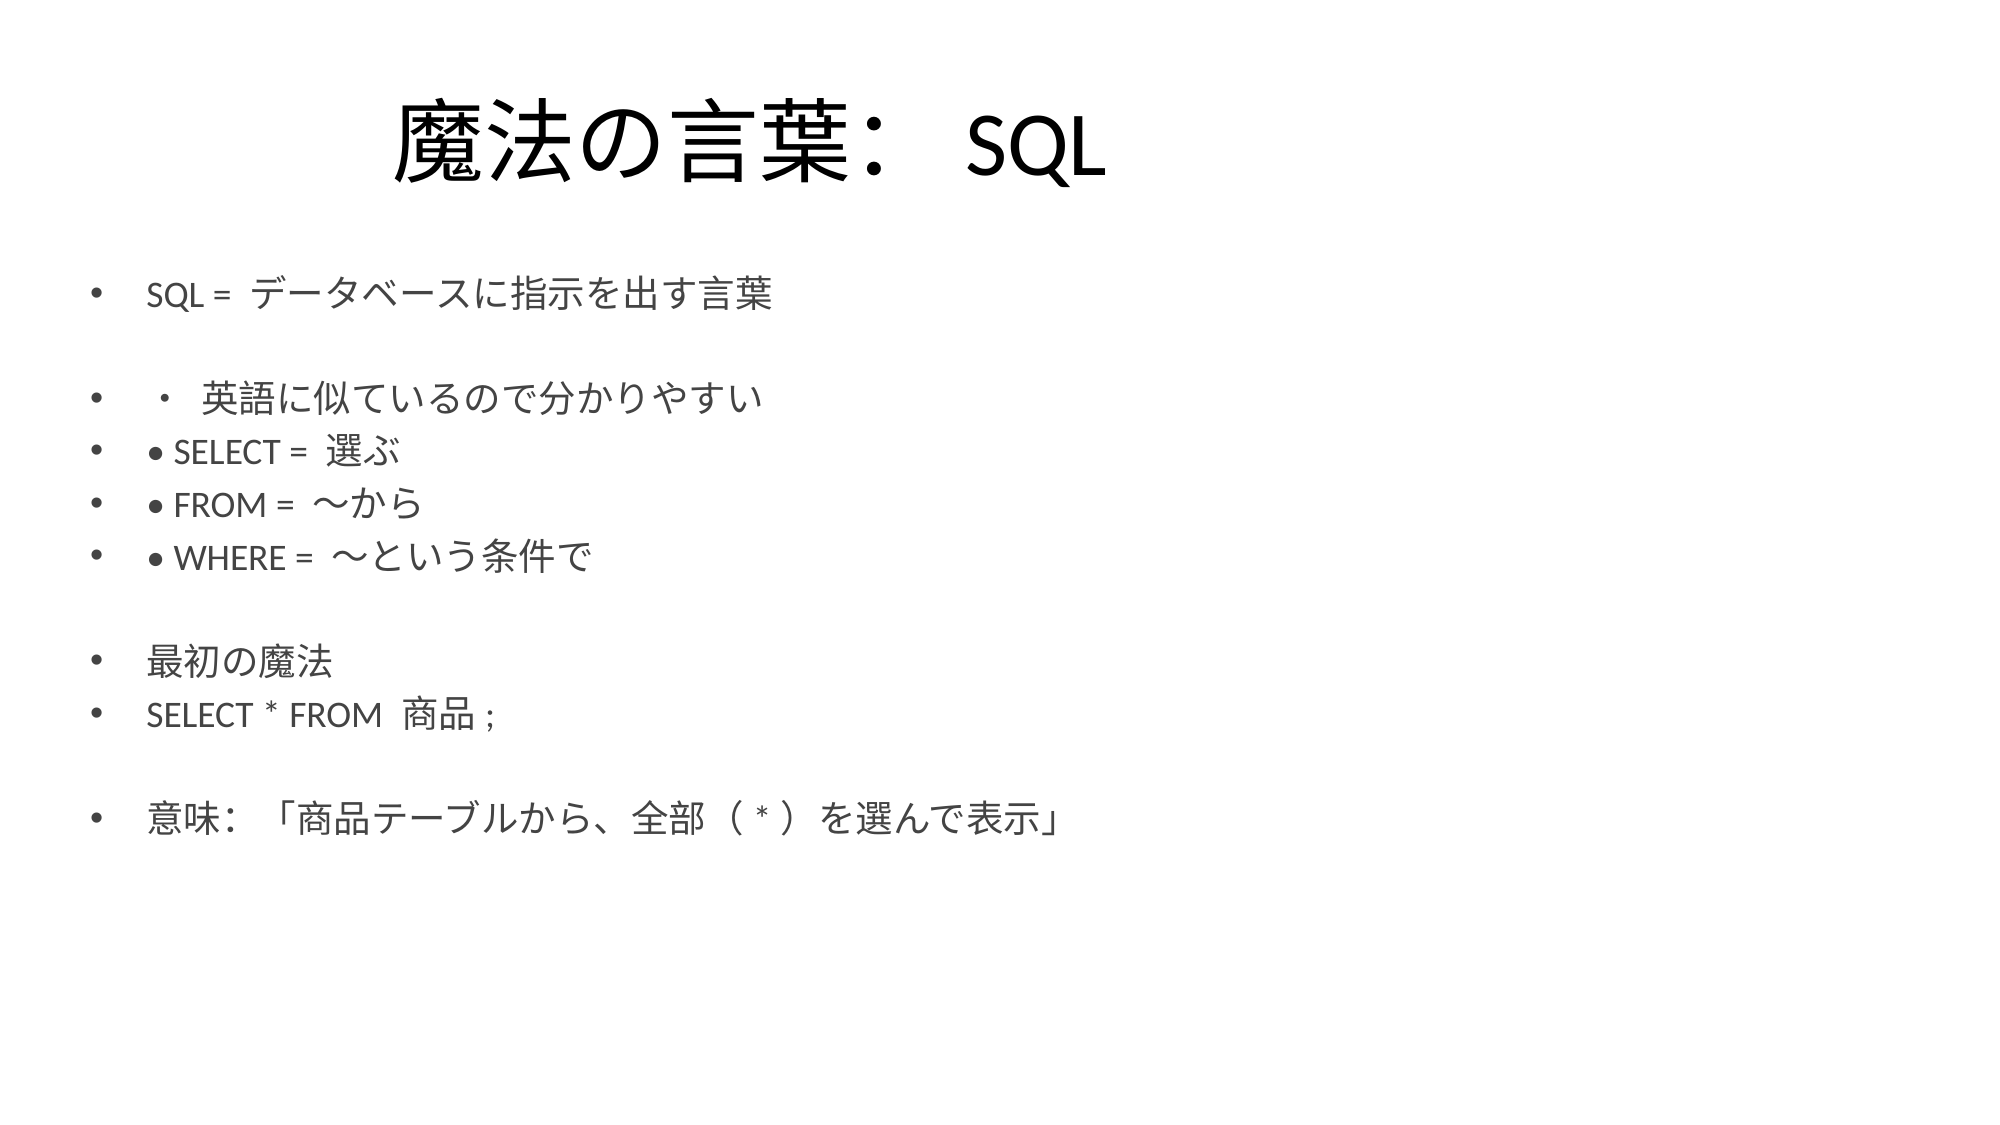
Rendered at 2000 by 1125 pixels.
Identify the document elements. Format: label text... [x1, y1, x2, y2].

title 魔法の言葉：SQL [75, 45, 1425, 233]
list SQL = データベースに指示を出す言葉 • 英語に似ているので分かりやすい • SELECT = 選ぶ • FROM = ～から • WHERE = ～という条件で 最初の魔法 SELECT * FROM 商品; 意味：「商品テーブルから、全部（*）を選んで表示」 [75, 262, 1425, 1005]
